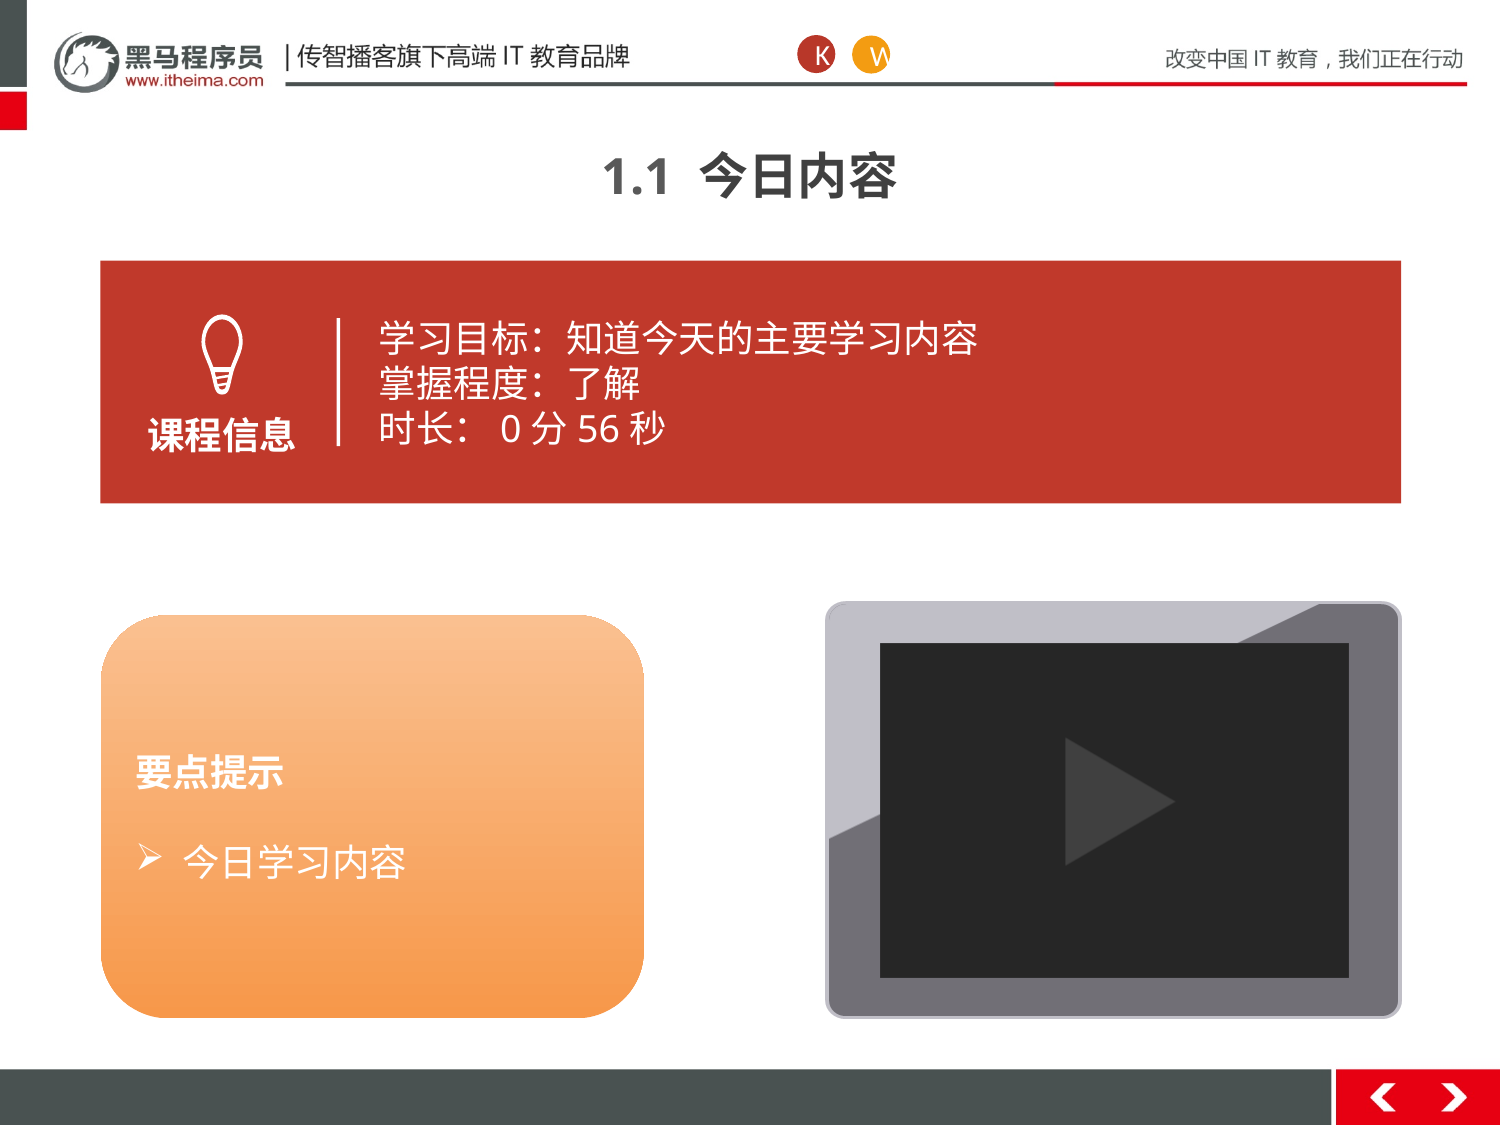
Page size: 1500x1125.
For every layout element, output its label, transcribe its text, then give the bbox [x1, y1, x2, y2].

picture [0, 209, 1500, 1125]
text_box W [850, 33, 893, 76]
text_box [98, 258, 1403, 505]
text_box K [795, 32, 838, 76]
text_box [335, 316, 342, 448]
title 1.1 今日内容 [0, 137, 1500, 209]
text_box 要点提示 今日学习内容 [100, 615, 644, 1019]
text_box 学习目标：知道今天的主要学习内容 掌握程度：了解 时长：0分56秒 [363, 307, 1114, 458]
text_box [130, 314, 314, 466]
picture [0, 0, 1500, 137]
